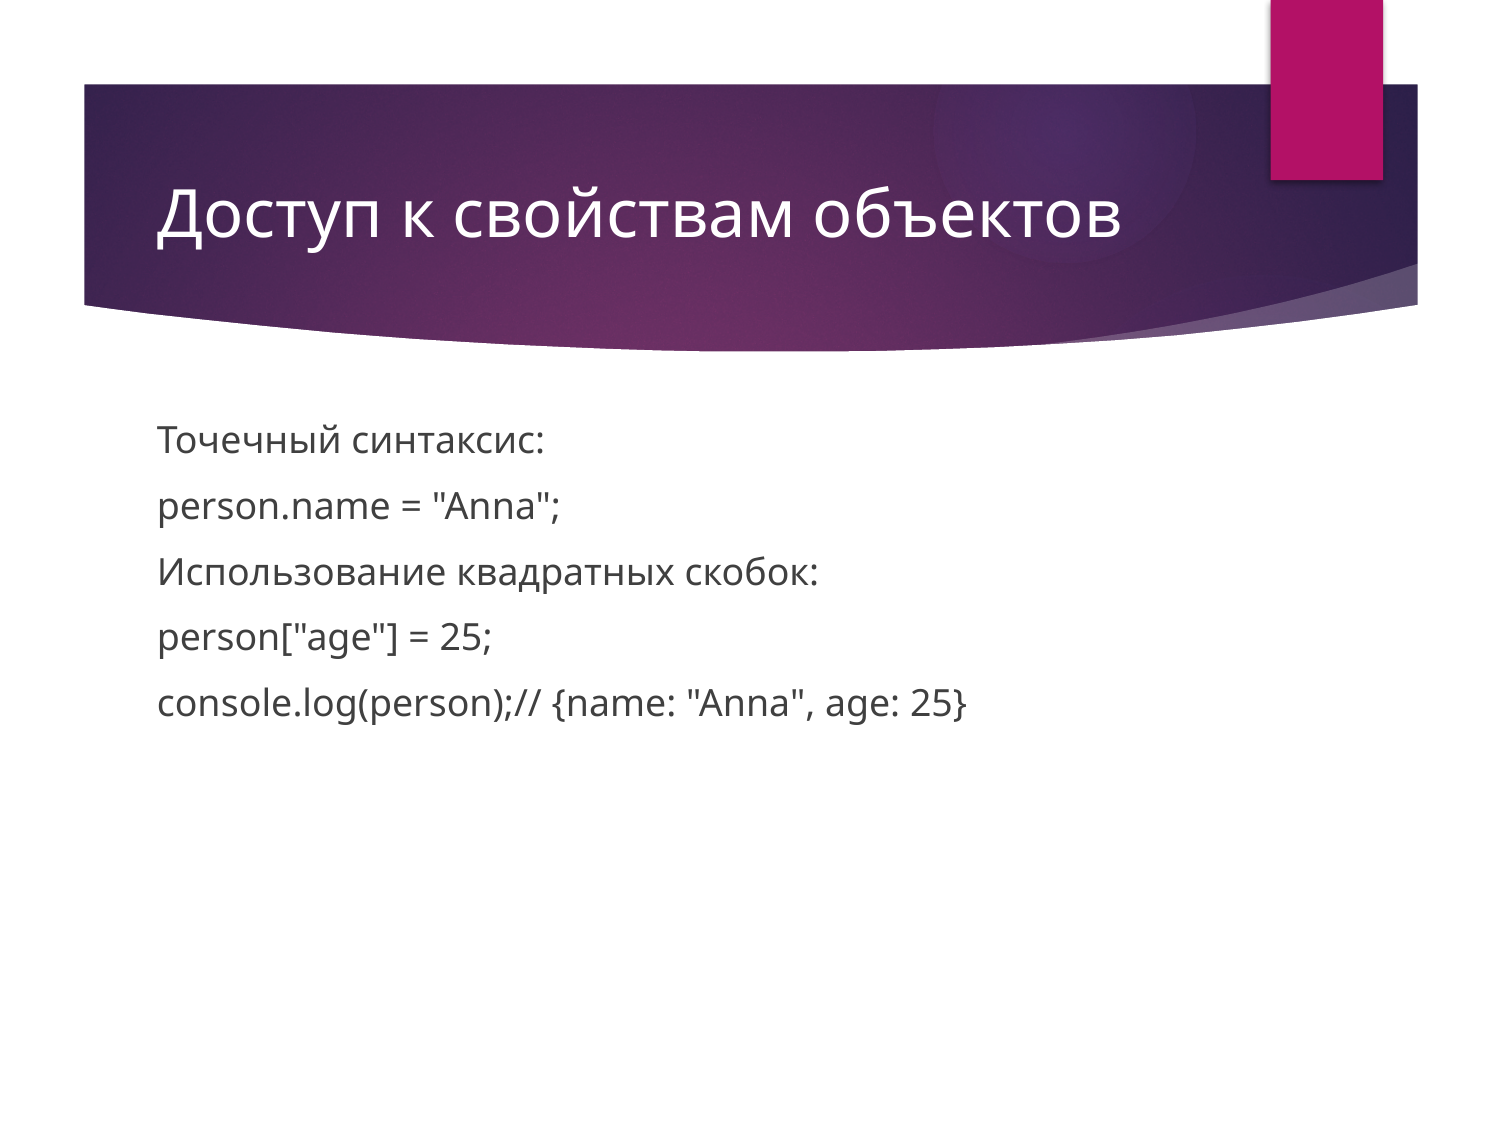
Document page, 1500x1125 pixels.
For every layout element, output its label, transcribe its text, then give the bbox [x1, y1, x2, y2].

list Точечный синтаксис: person.name = "Anna"; Использование квадратных скобок: person["age"] = 25; console.log(person);// {name: "Anna", age: 25} [141, 408, 1183, 988]
title Доступ к свойствам объектов [142, 152, 1183, 269]
